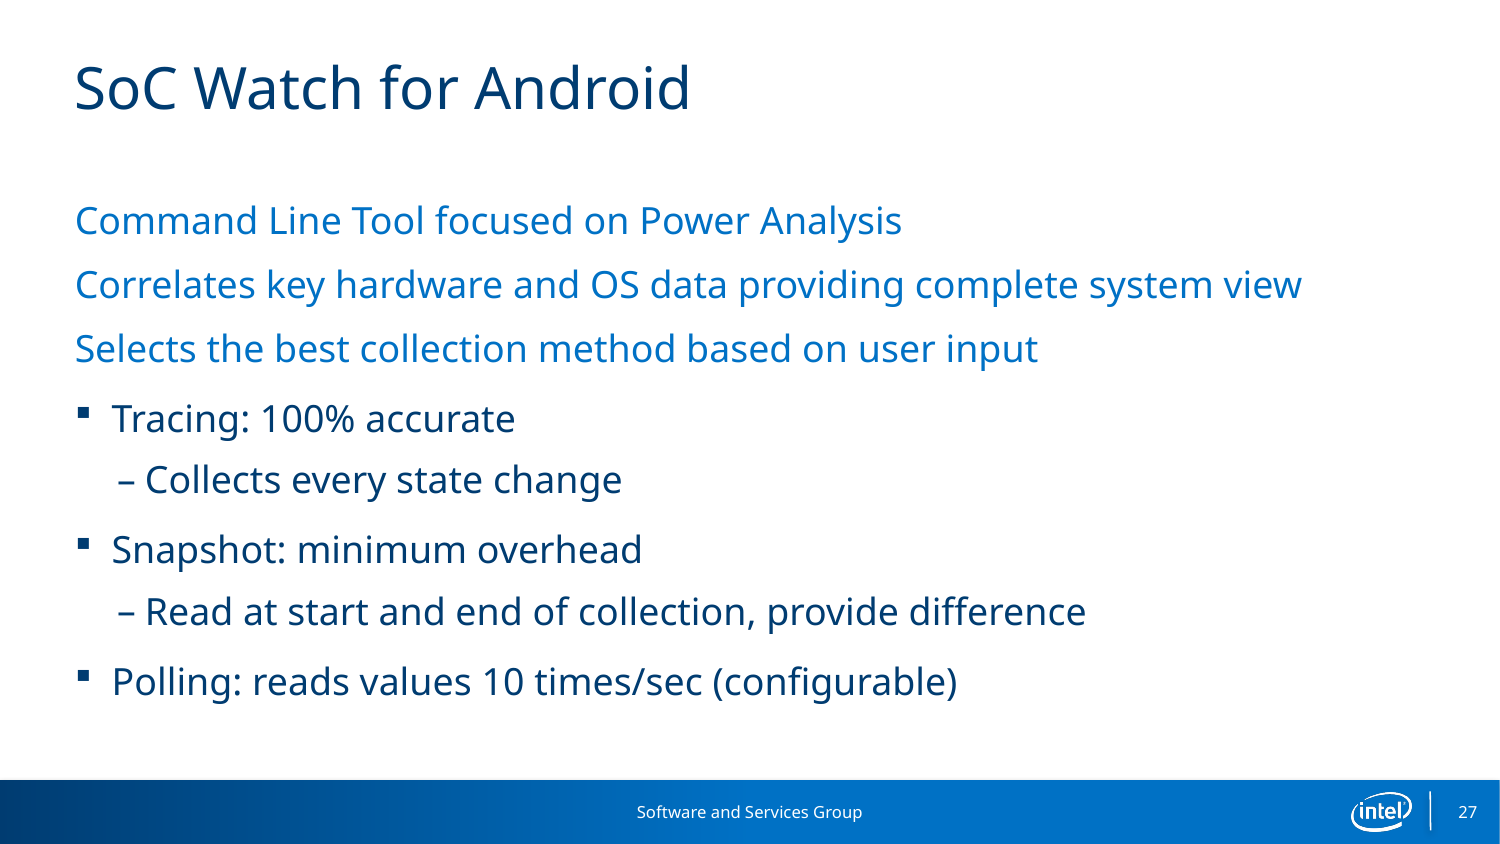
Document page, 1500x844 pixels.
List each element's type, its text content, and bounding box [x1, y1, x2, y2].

title SoC Watch for Android [74, 50, 1425, 194]
footer Software and Services Group [512, 791, 988, 837]
slide_number 27 [1127, 791, 1478, 837]
list Command Line Tool focused on Power Analysis Correlates key hardware and OS data providing complete system view Selects the best collection method based on user input Tracing: 100% accurate Collects every state change Snapshot: minimum overhead Read at start and end of collection, provide difference Polling: reads values 10 times/sec (configurable) [74, 197, 1425, 760]
